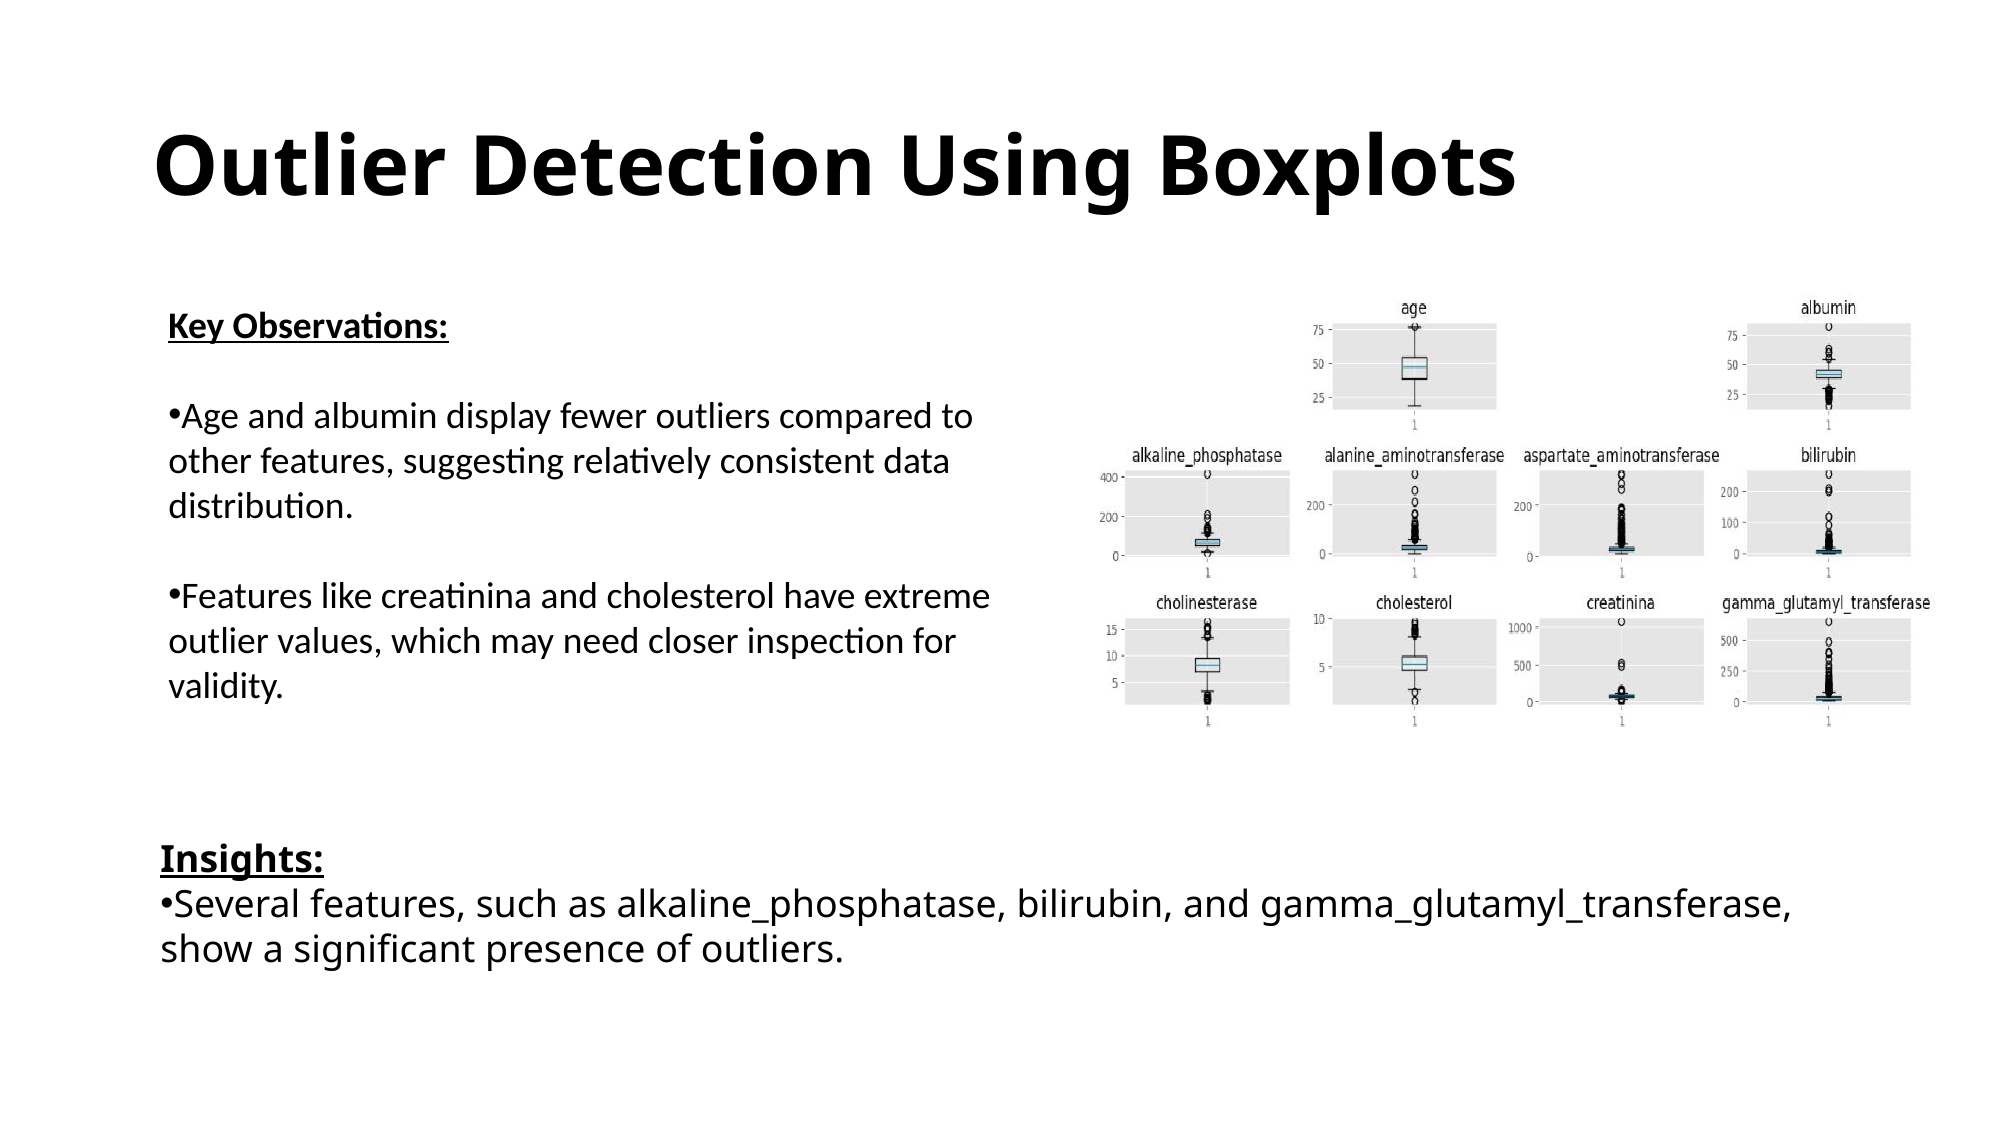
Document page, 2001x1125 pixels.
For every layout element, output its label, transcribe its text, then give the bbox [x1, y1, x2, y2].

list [1037, 293, 1942, 732]
text_box Insights: Several features, such as alkaline_phosphatase, bilirubin, and gamma_glutamyl_transferase, show a significant presence of outliers. [145, 827, 1863, 978]
text_box Key Observations: Age and albumin display fewer outliers compared to other features, suggesting relatively consistent data distribution. Features like creatinina and cholesterol have extreme outlier values, which may need closer inspection for validity. [153, 293, 1037, 714]
title Outlier Detection Using Boxplots [137, 59, 1863, 278]
